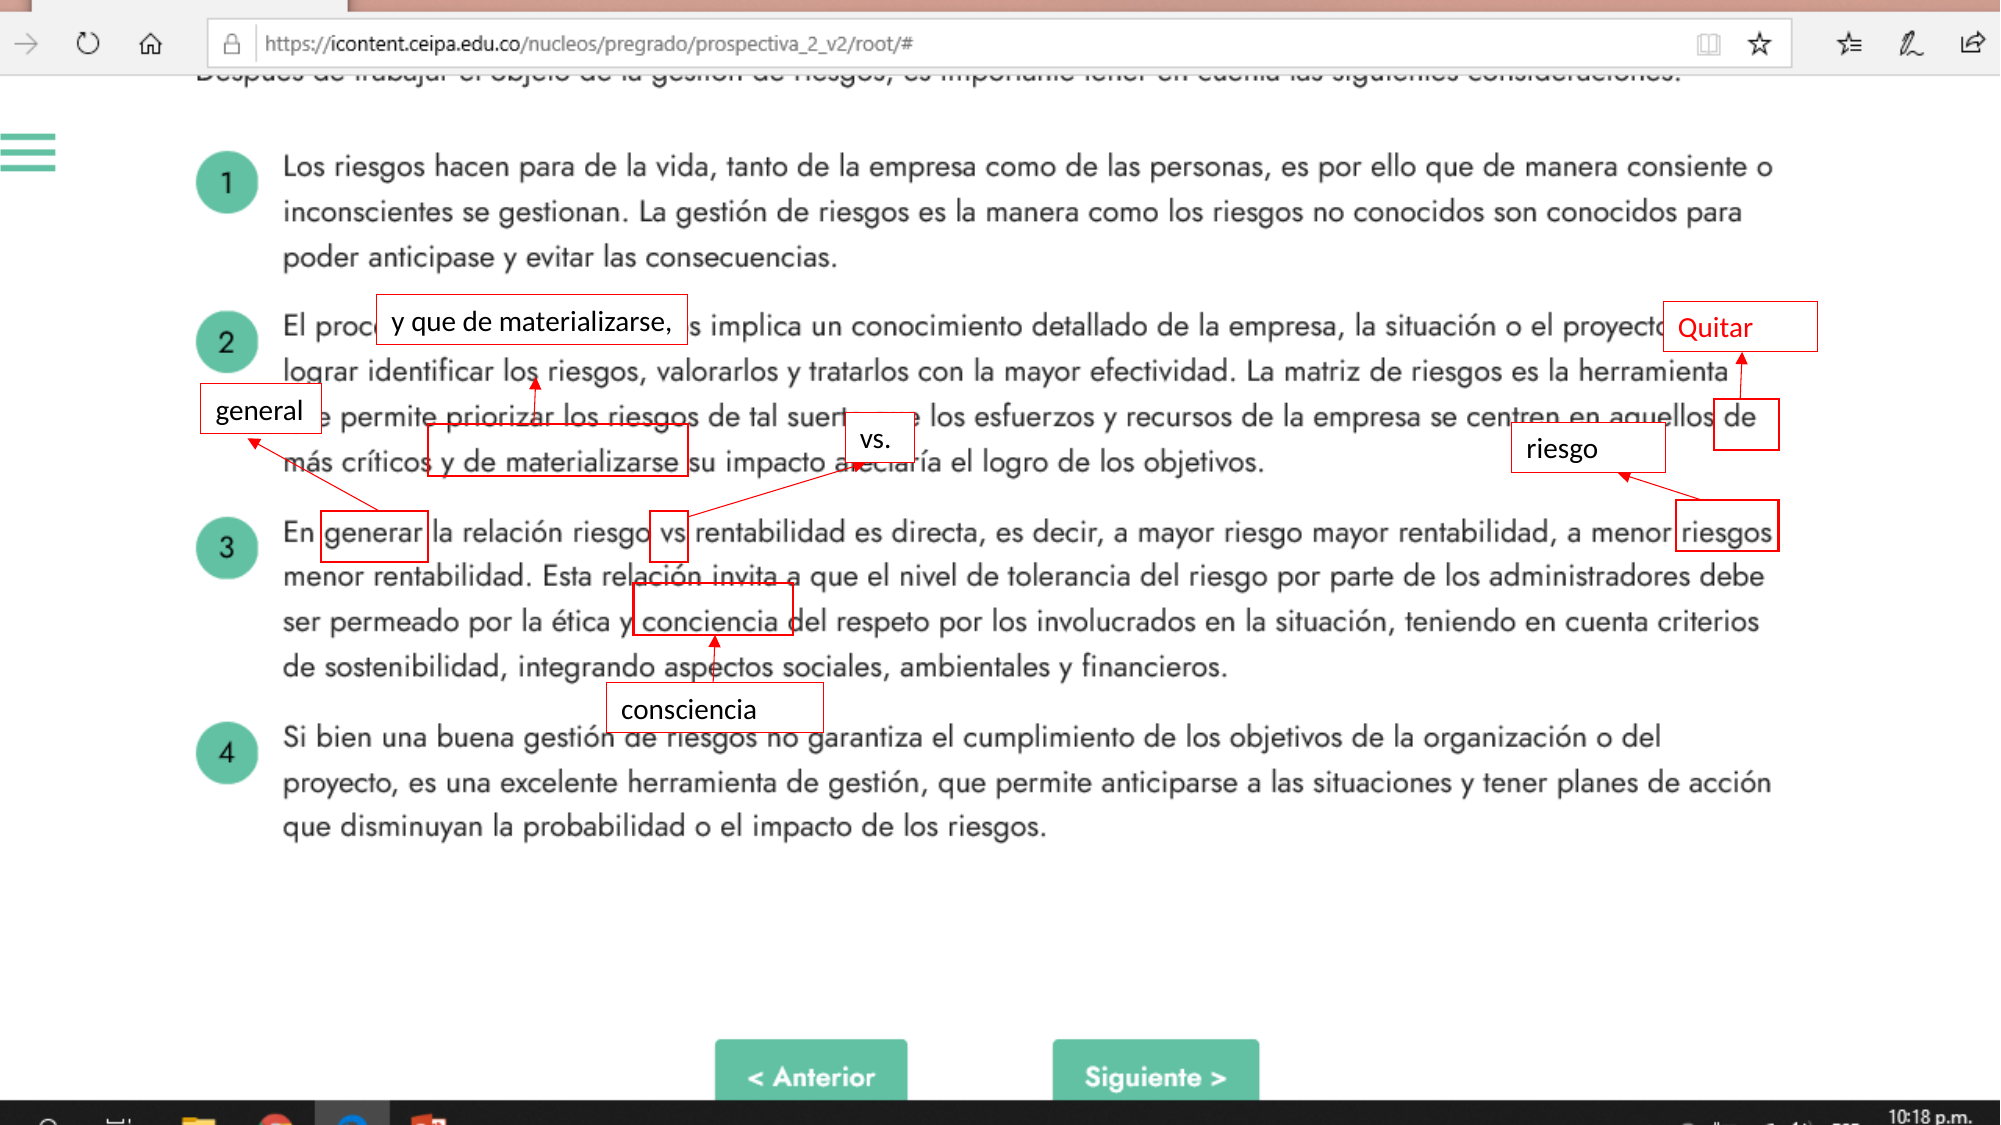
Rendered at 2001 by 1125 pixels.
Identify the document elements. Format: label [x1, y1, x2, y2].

text_box [687, 462, 866, 517]
text_box [1617, 472, 1702, 500]
text_box [247, 438, 380, 511]
picture [0, 0, 2000, 1125]
